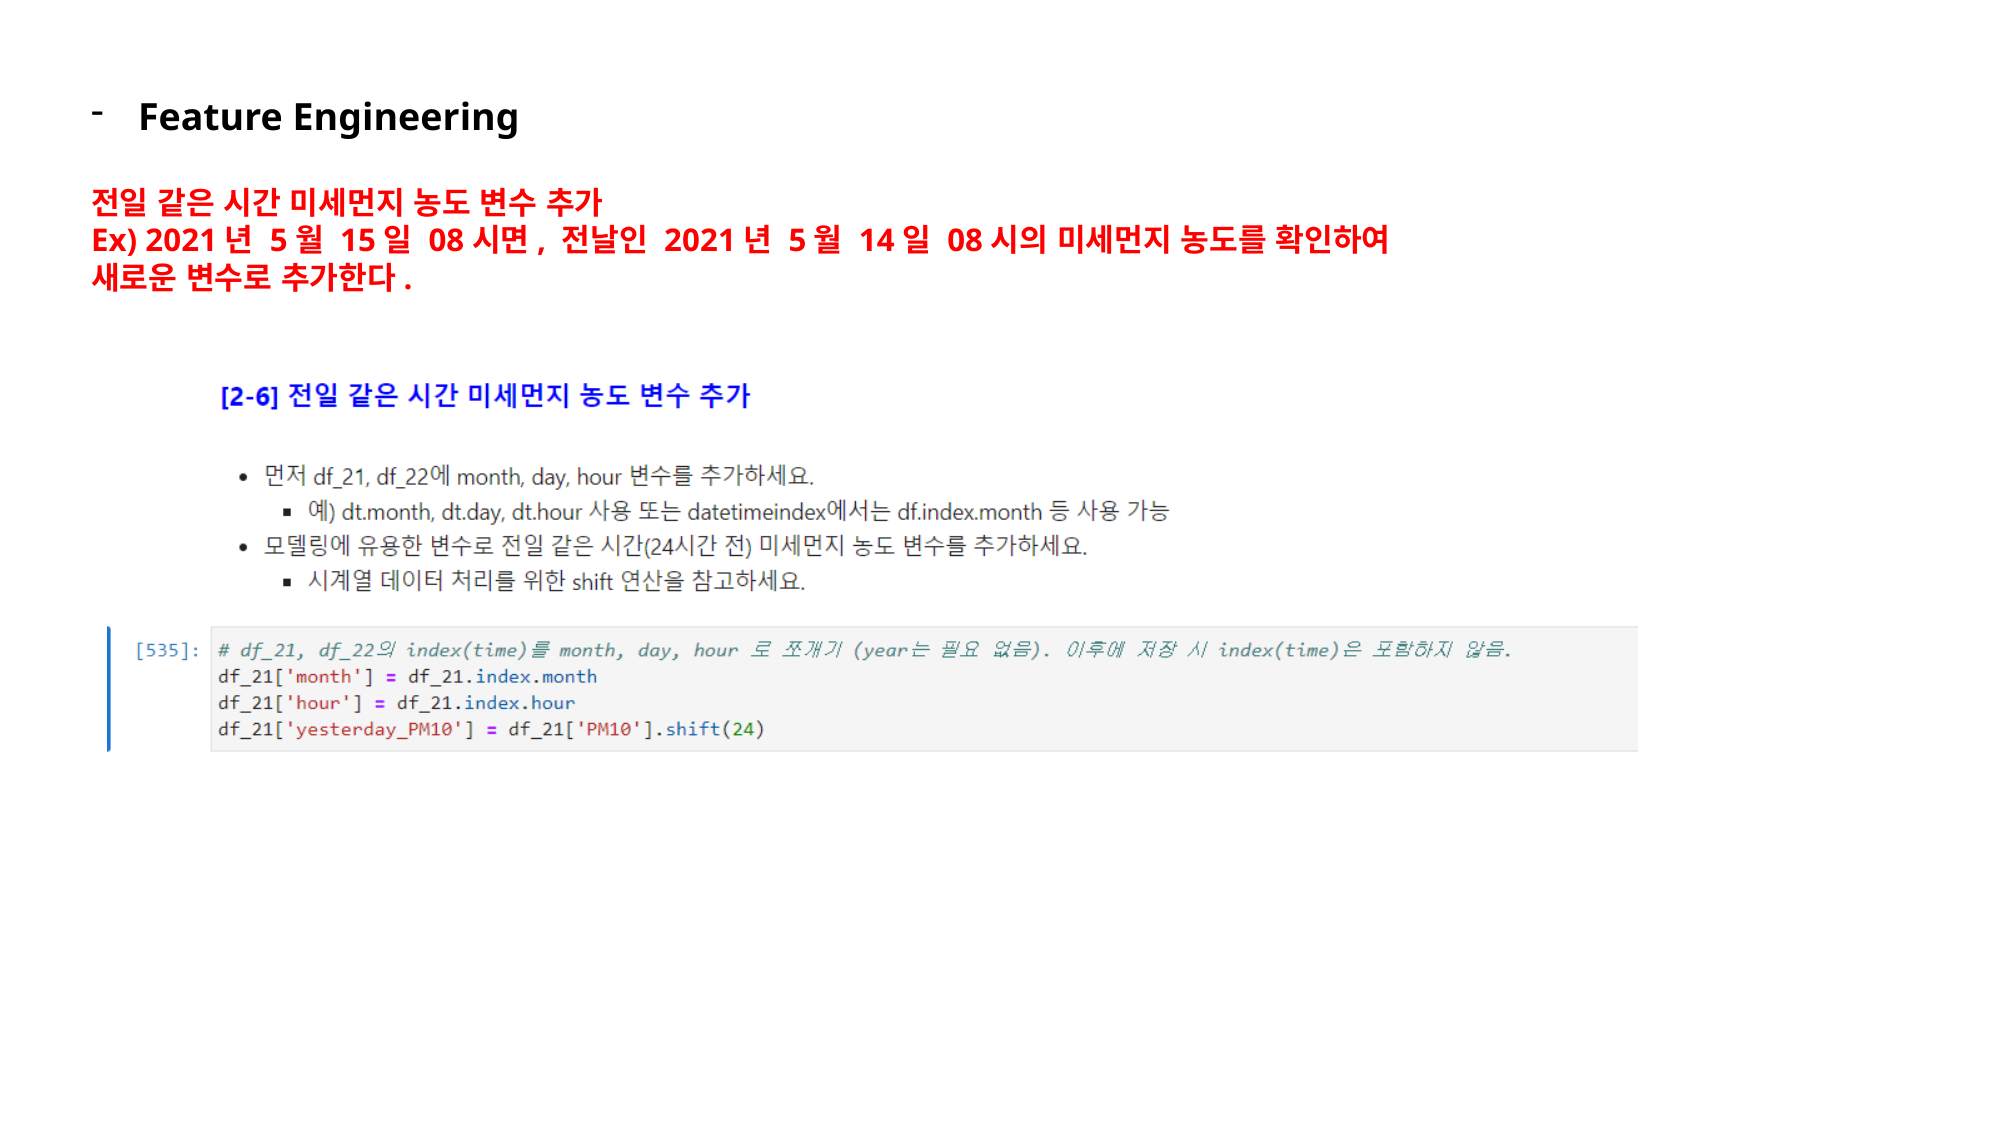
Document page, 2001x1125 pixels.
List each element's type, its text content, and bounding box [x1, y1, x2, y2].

picture [106, 372, 1638, 753]
text_box Feature Engineering 전일 같은 시간 미세먼지 농도 변수 추가 Ex) 2021년 5월 15일 08시면, 전날인 2021년 5월 14일 08시의 미세먼지 농도를 확인하여 새로운 변수로 추가한다. [76, 85, 1824, 303]
